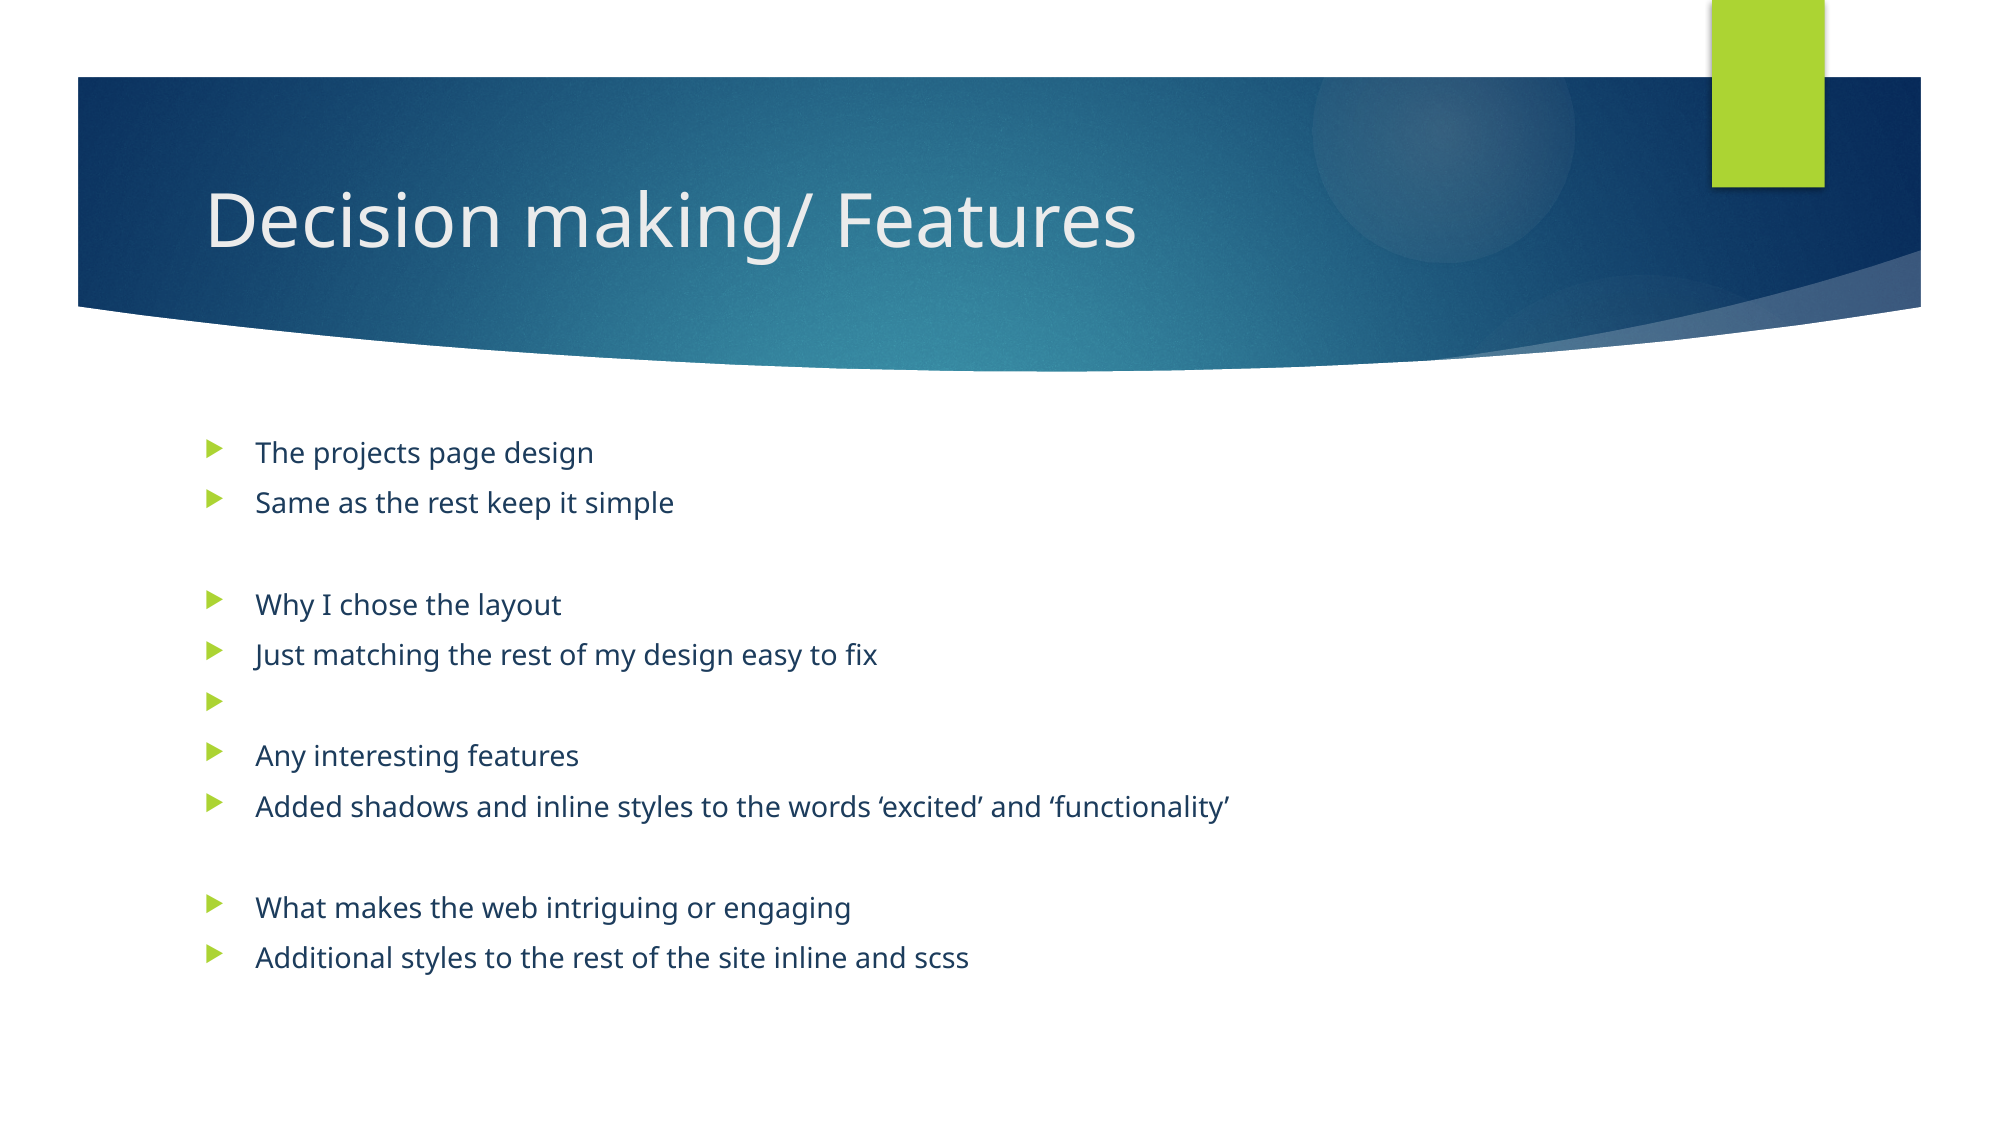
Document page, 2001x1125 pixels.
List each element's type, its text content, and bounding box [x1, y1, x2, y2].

title Decision making/ Features [189, 159, 1627, 276]
list The projects page design Same as the rest keep it simple Why I chose the layout Just matching the rest of my design easy to fix Any interesting features Added shadows and inline styles to the words ‘excited’ and ‘functionality’ What makes the web intriguing or engaging Additional styles to the rest of the site inline and scss [189, 427, 1627, 988]
